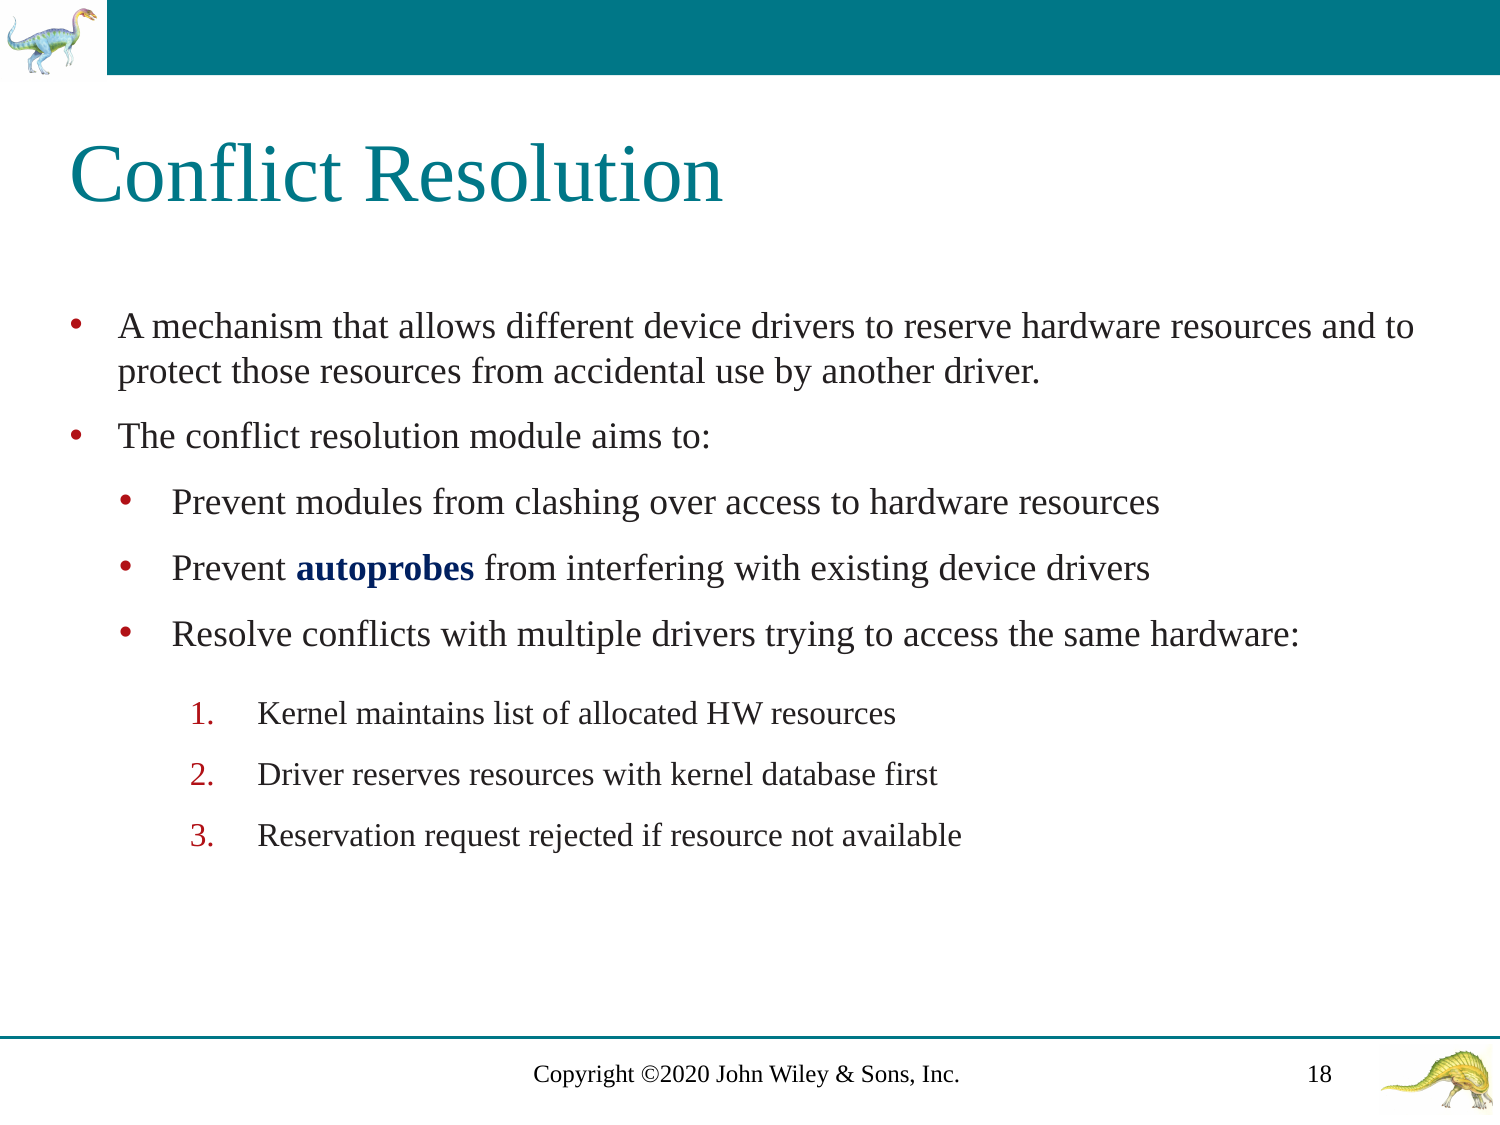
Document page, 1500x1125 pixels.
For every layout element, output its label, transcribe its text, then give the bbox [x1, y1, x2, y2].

title Conflict Resolution [54, 122, 1445, 241]
picture [0, 0, 107, 82]
list Kernel maintains list of allocated H W resources Driver reserves resources with kernel database first Reservation request rejected if resource not available [54, 684, 1444, 911]
footer Copyright ©2020 John Wiley & Sons, Inc. [496, 1042, 1004, 1103]
picture [1379, 1044, 1493, 1115]
list A mechanism that allows different device drivers to reserve hardware resources and to protect those resources from accidental use by another driver. The conflict resolution module aims to: Prevent modules from clashing over access to hardware resources Prevent autoprobes from interfering with existing device drivers Resolve conflicts with multiple drivers trying to access the same hardware: [54, 293, 1444, 673]
slide_number 18 [1083, 1042, 1348, 1103]
